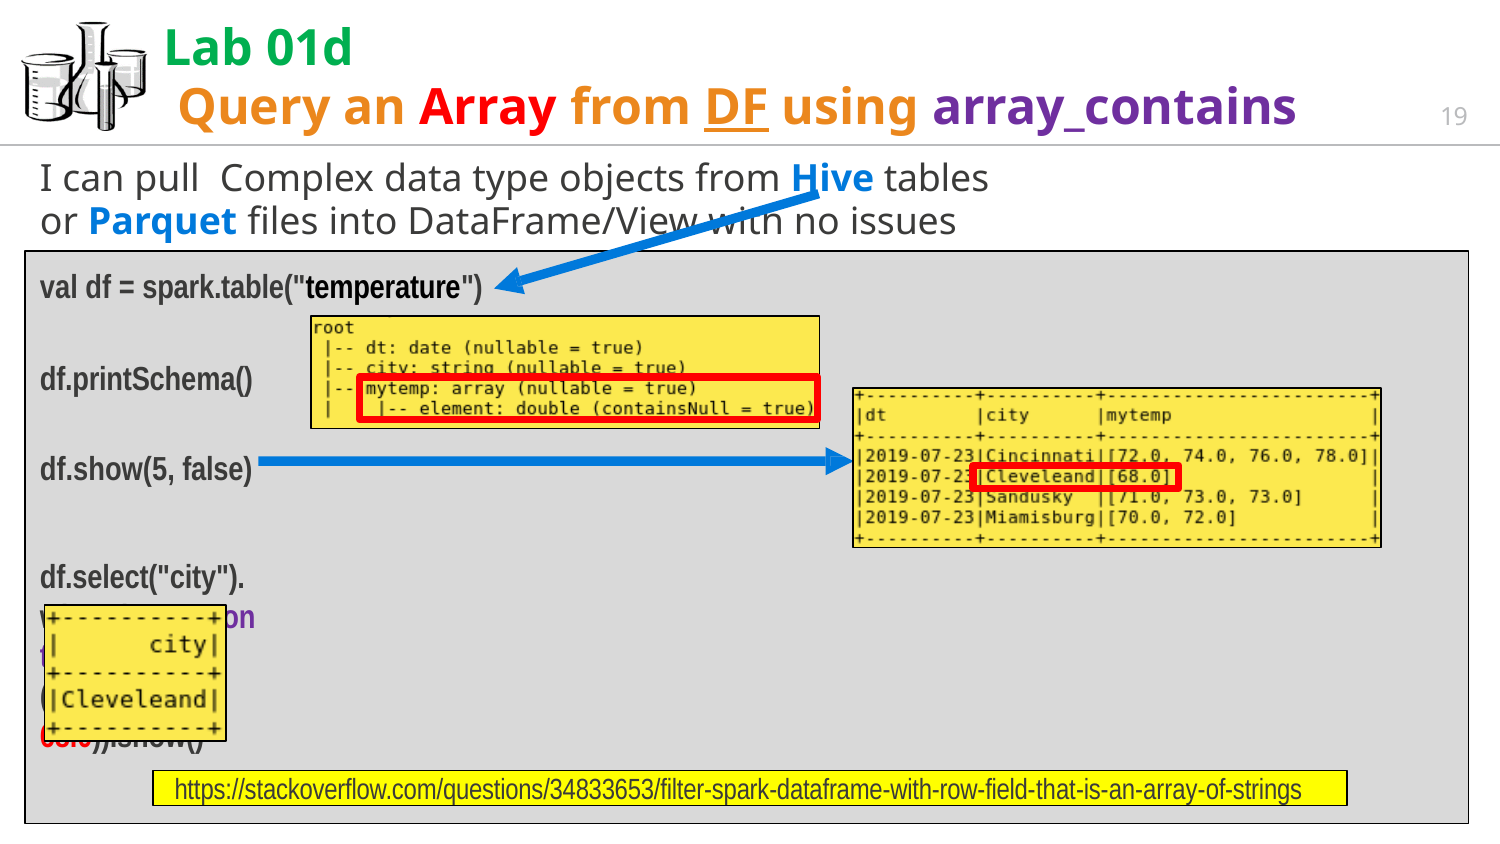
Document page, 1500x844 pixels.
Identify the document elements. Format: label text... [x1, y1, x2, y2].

picture [21, 20, 150, 131]
title Lab 01d Query an Array from DF using array_contains [38, 15, 1370, 159]
text_box 19 [1437, 97, 1471, 130]
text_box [43, 189, 1383, 743]
text_box I can pull Complex data type objects from Hive tables or Parquet files into DataFrame/View with no issues val df = spark.table("temperature") df.printSchema() df.show(5, false) df.select("city").where(array_contains (df.mytemp, 68.0)).show() [37, 150, 1036, 246]
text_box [23, 249, 1470, 825]
